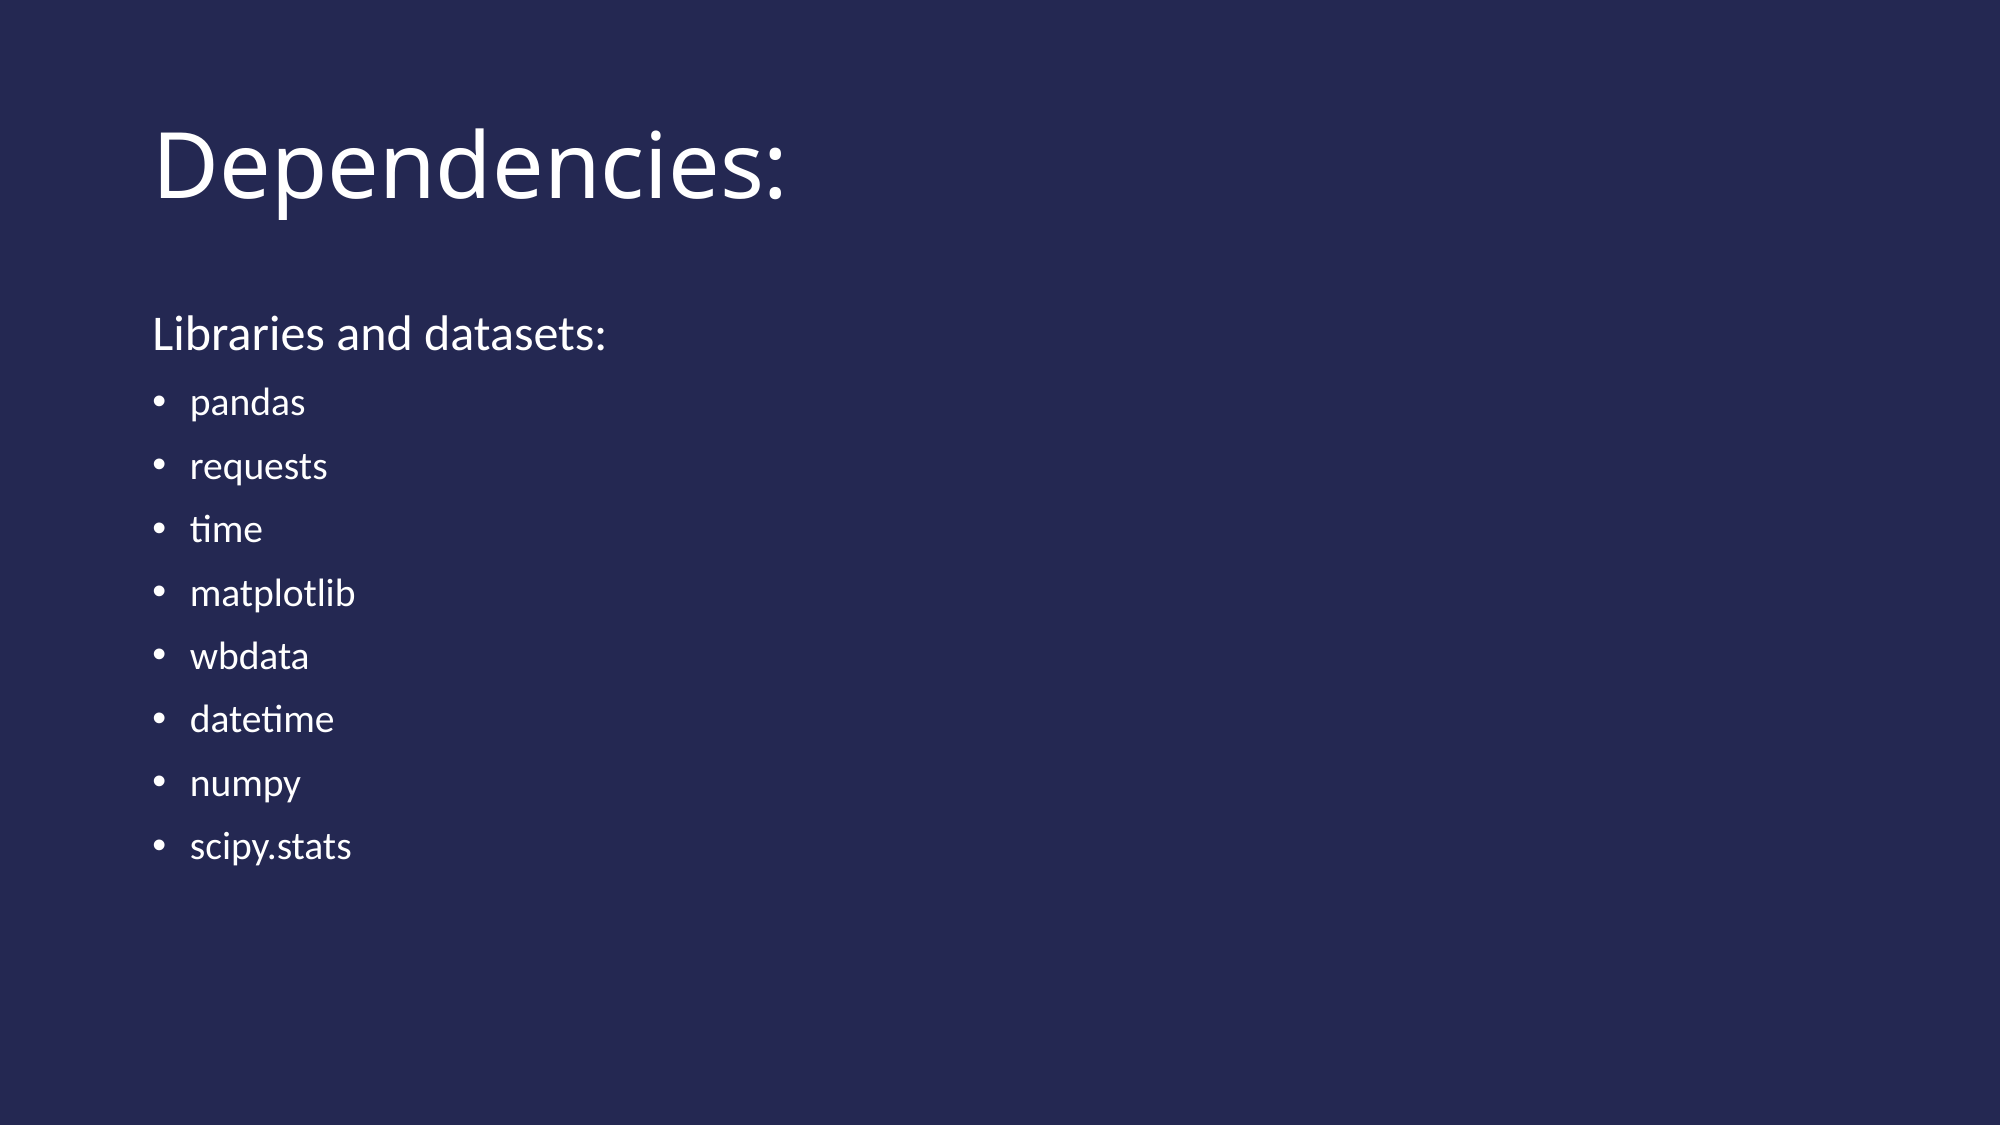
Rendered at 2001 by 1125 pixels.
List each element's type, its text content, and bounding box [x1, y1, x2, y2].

title Dependencies: [137, 59, 1863, 278]
list Libraries and datasets: pandas requests time matplotlib wbdata datetime numpy scipy.stats [137, 299, 1863, 1014]
